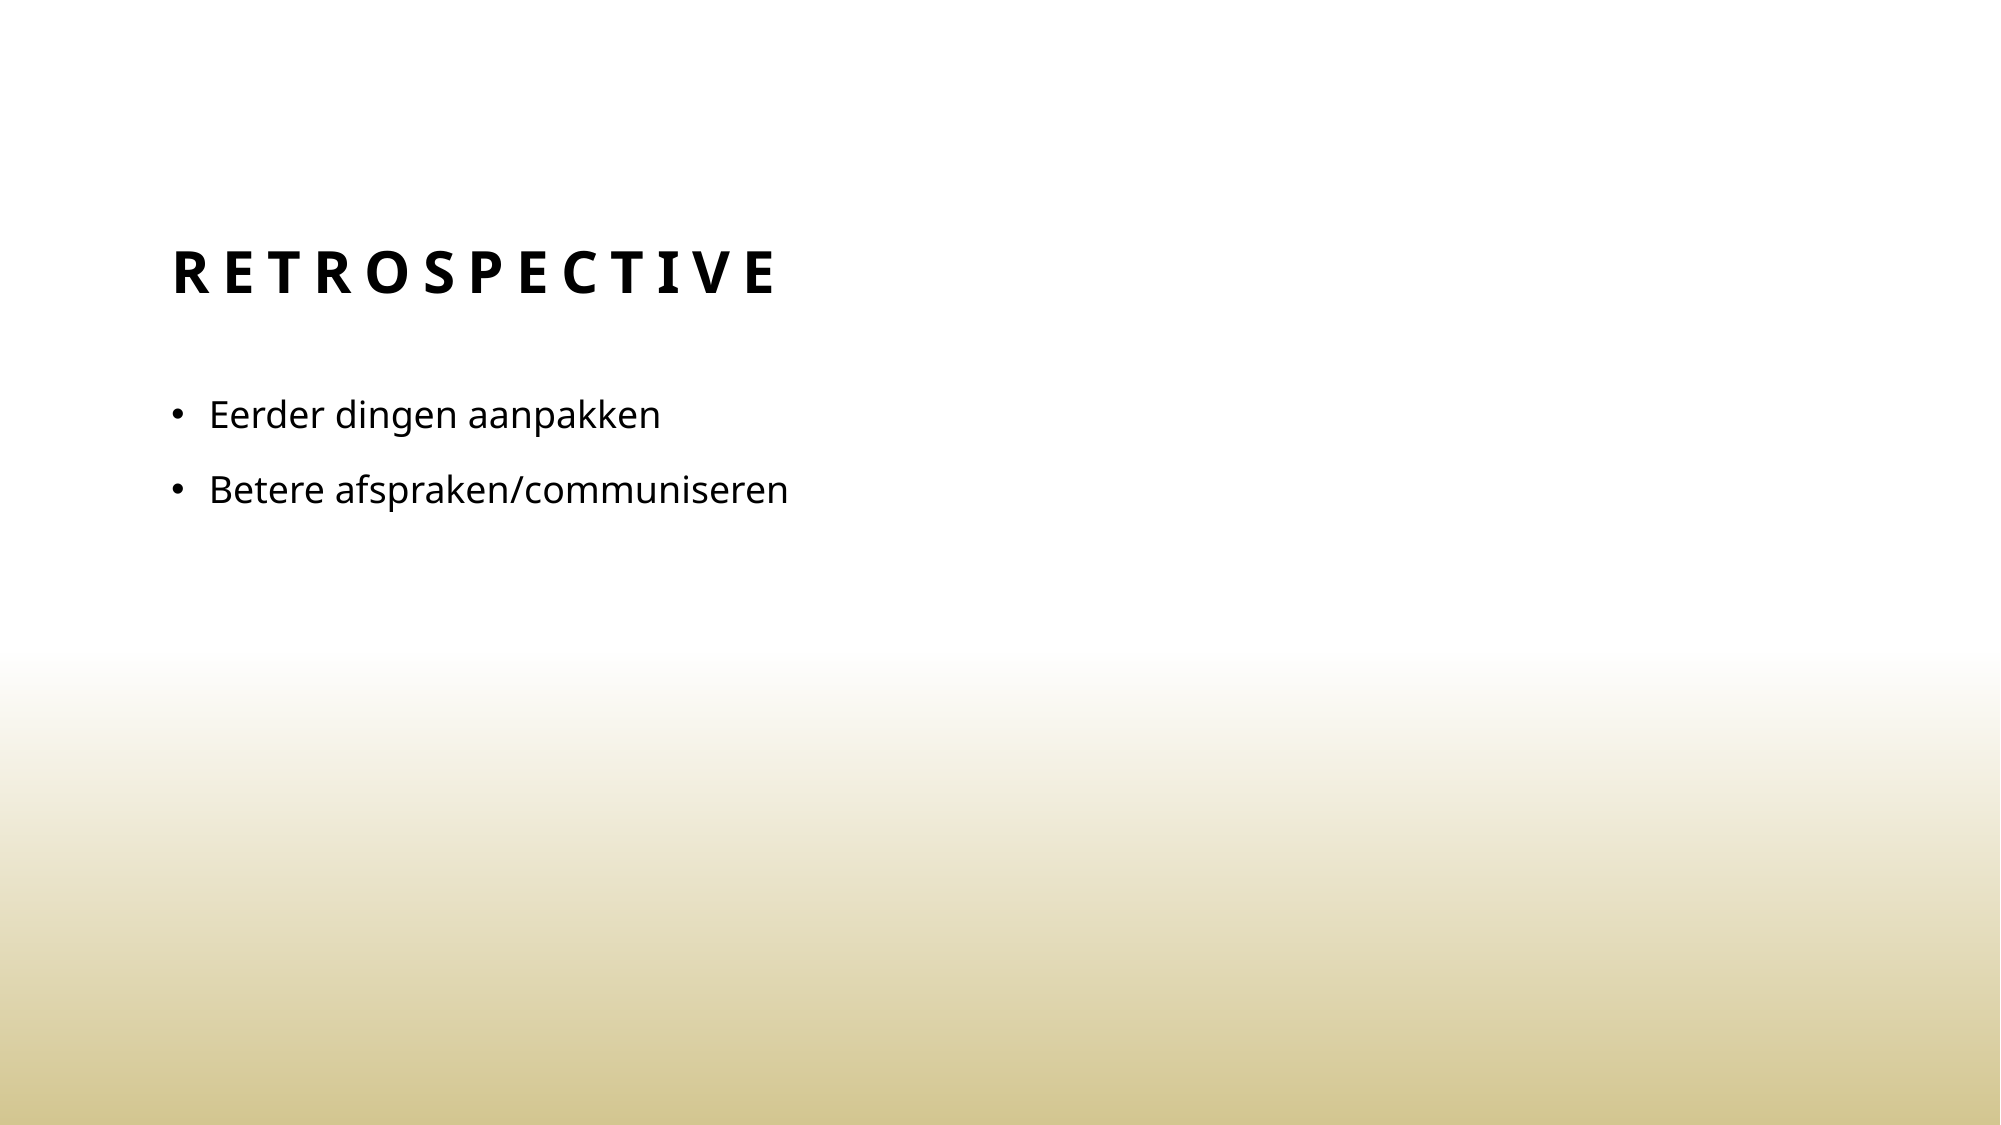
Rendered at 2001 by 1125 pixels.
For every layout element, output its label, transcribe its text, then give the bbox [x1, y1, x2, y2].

title Retrospective [156, 124, 1844, 313]
list Eerder dingen aanpakken Betere afspraken/communiseren [156, 375, 1844, 1014]
